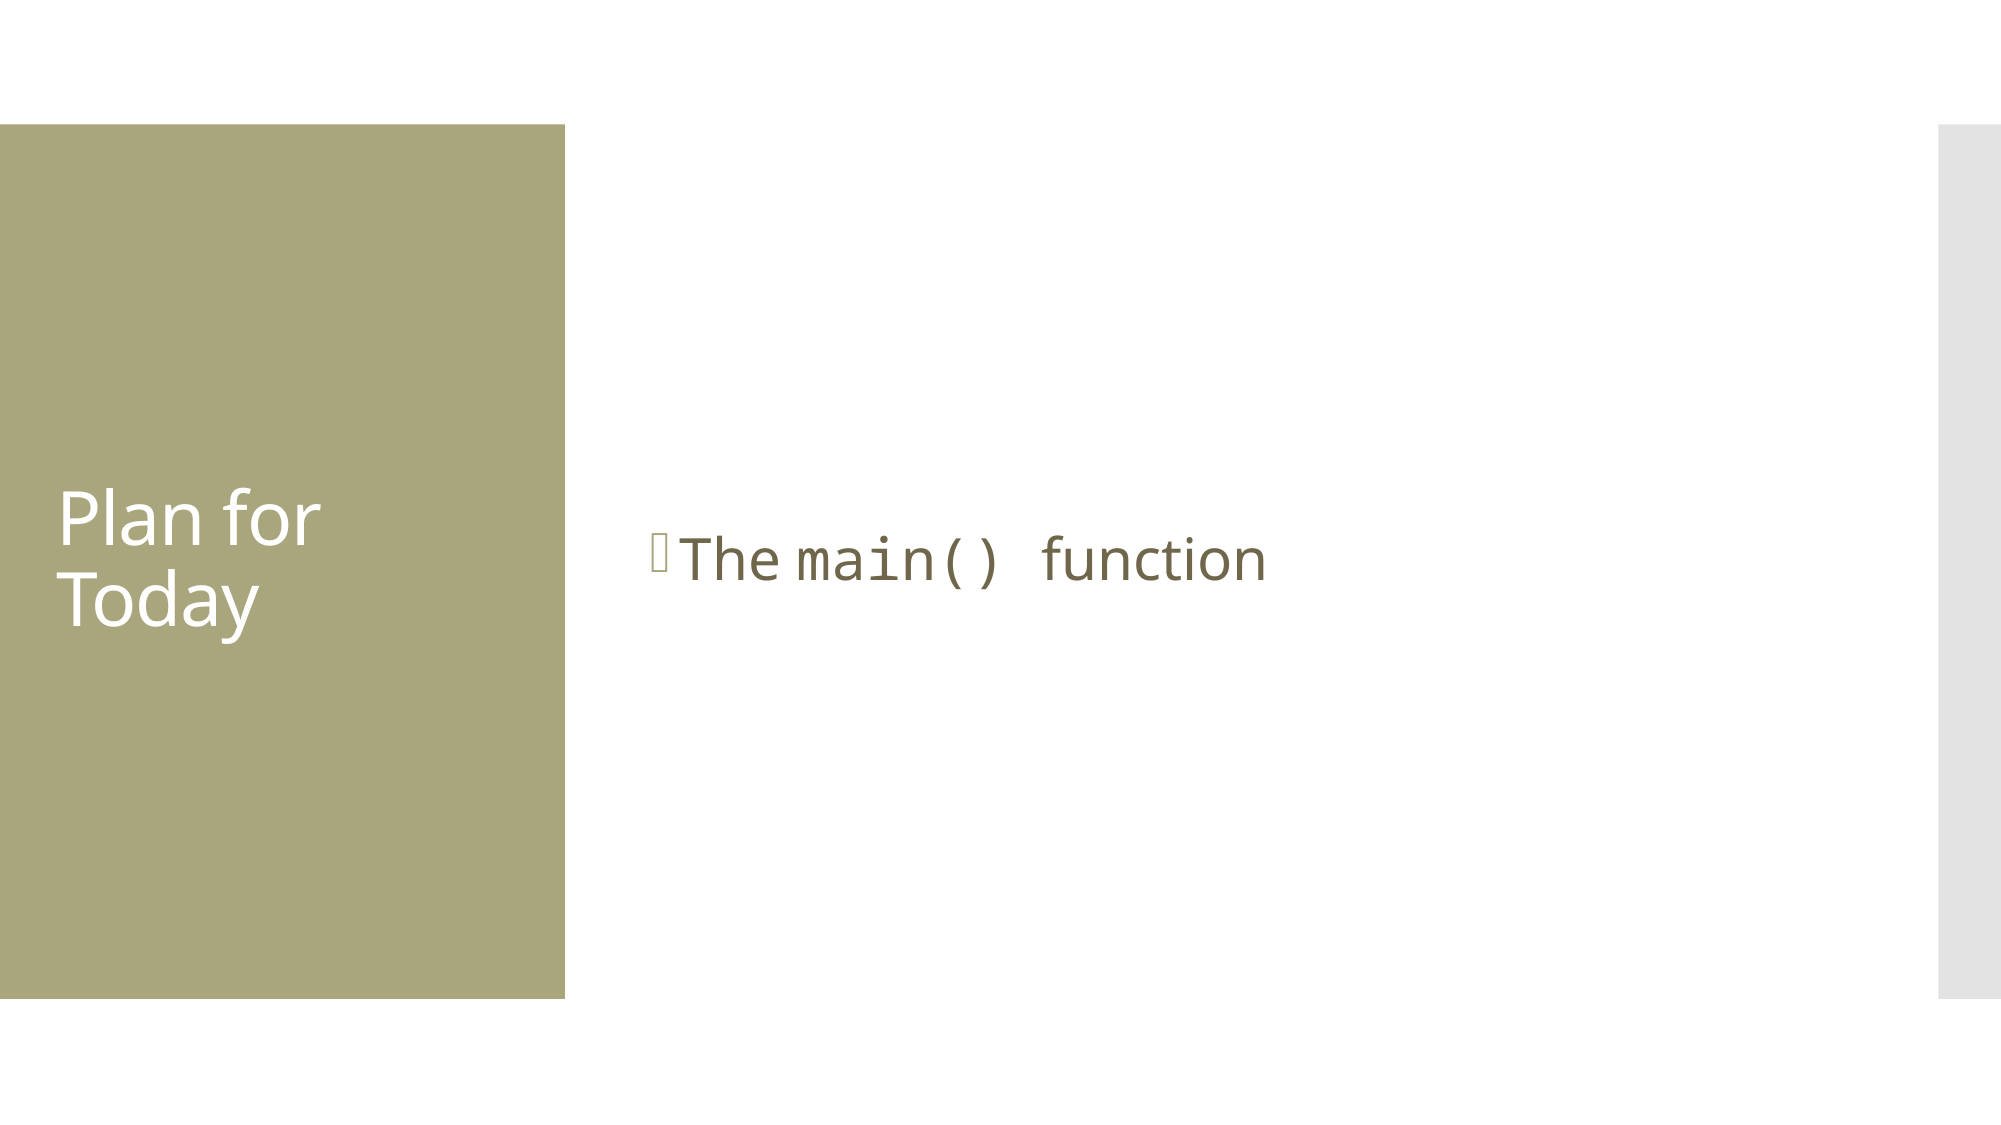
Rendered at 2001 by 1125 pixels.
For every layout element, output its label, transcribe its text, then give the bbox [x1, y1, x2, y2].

title Plan for Today [41, 184, 525, 940]
list The main() function [634, 141, 1835, 982]
